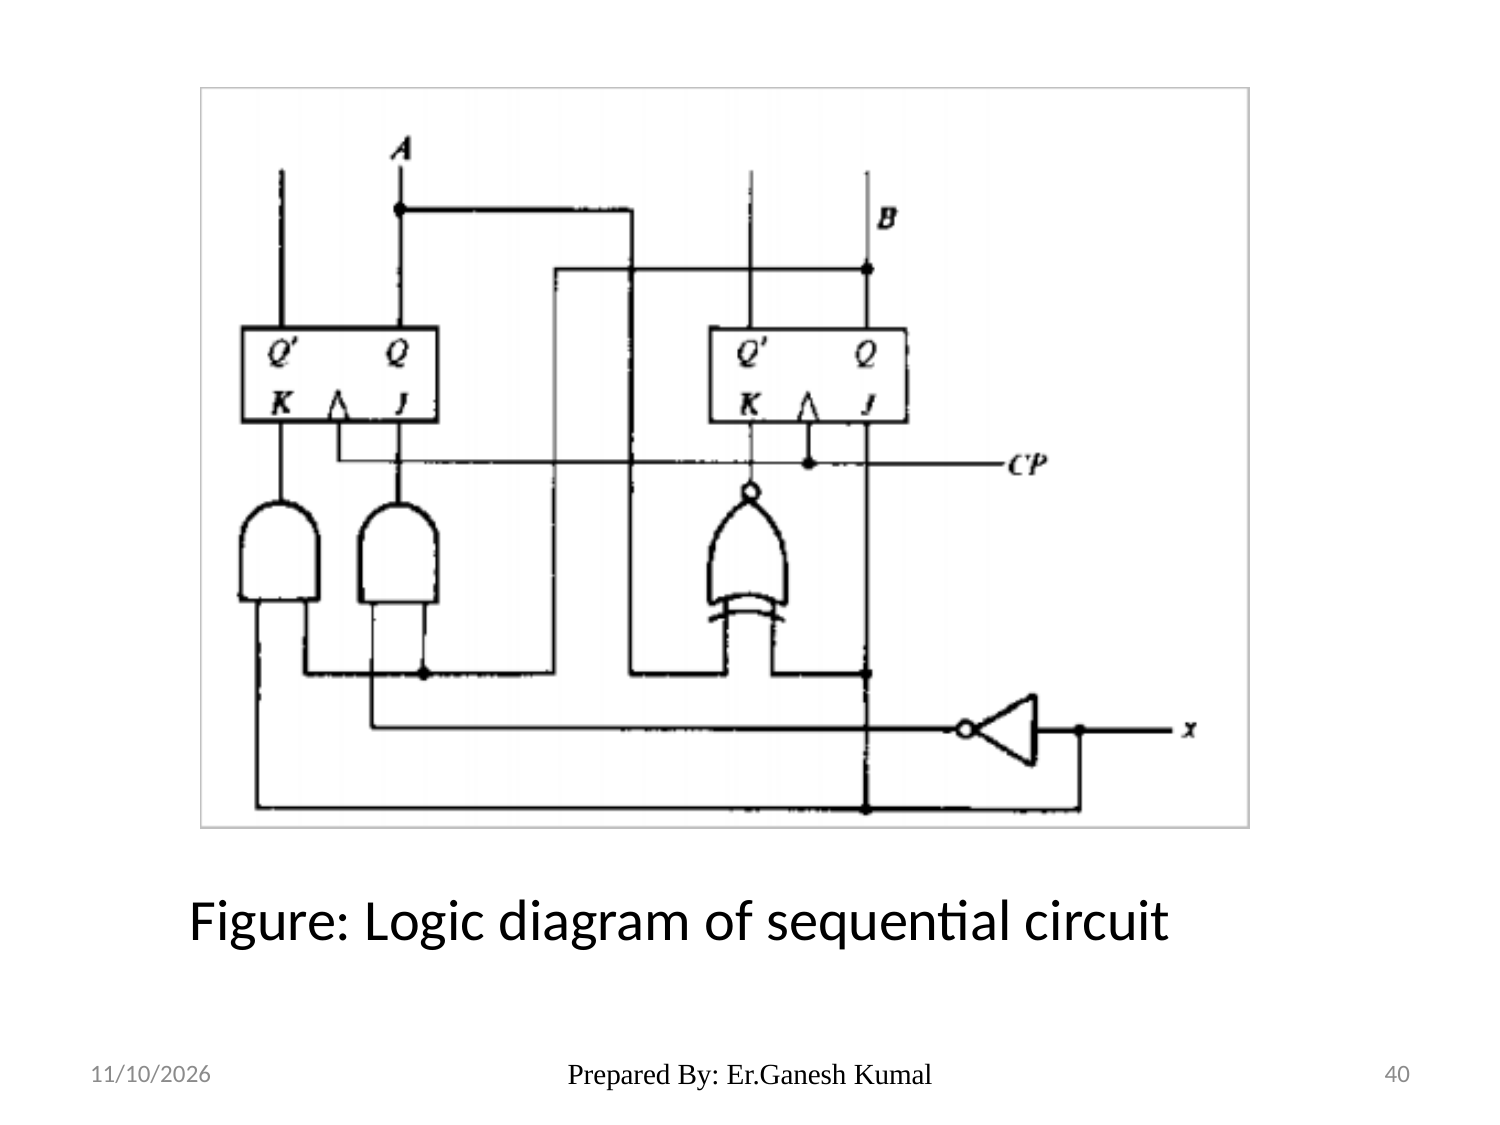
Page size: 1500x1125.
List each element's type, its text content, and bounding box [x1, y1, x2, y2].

footer Prepared By: Er.Ganesh Kumal [512, 1042, 988, 1103]
slide_number 40 [1074, 1042, 1425, 1103]
picture [199, 87, 1251, 829]
text_box Figure: Logic diagram of sequential circuit [174, 875, 1300, 960]
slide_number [75, 1042, 425, 1103]
